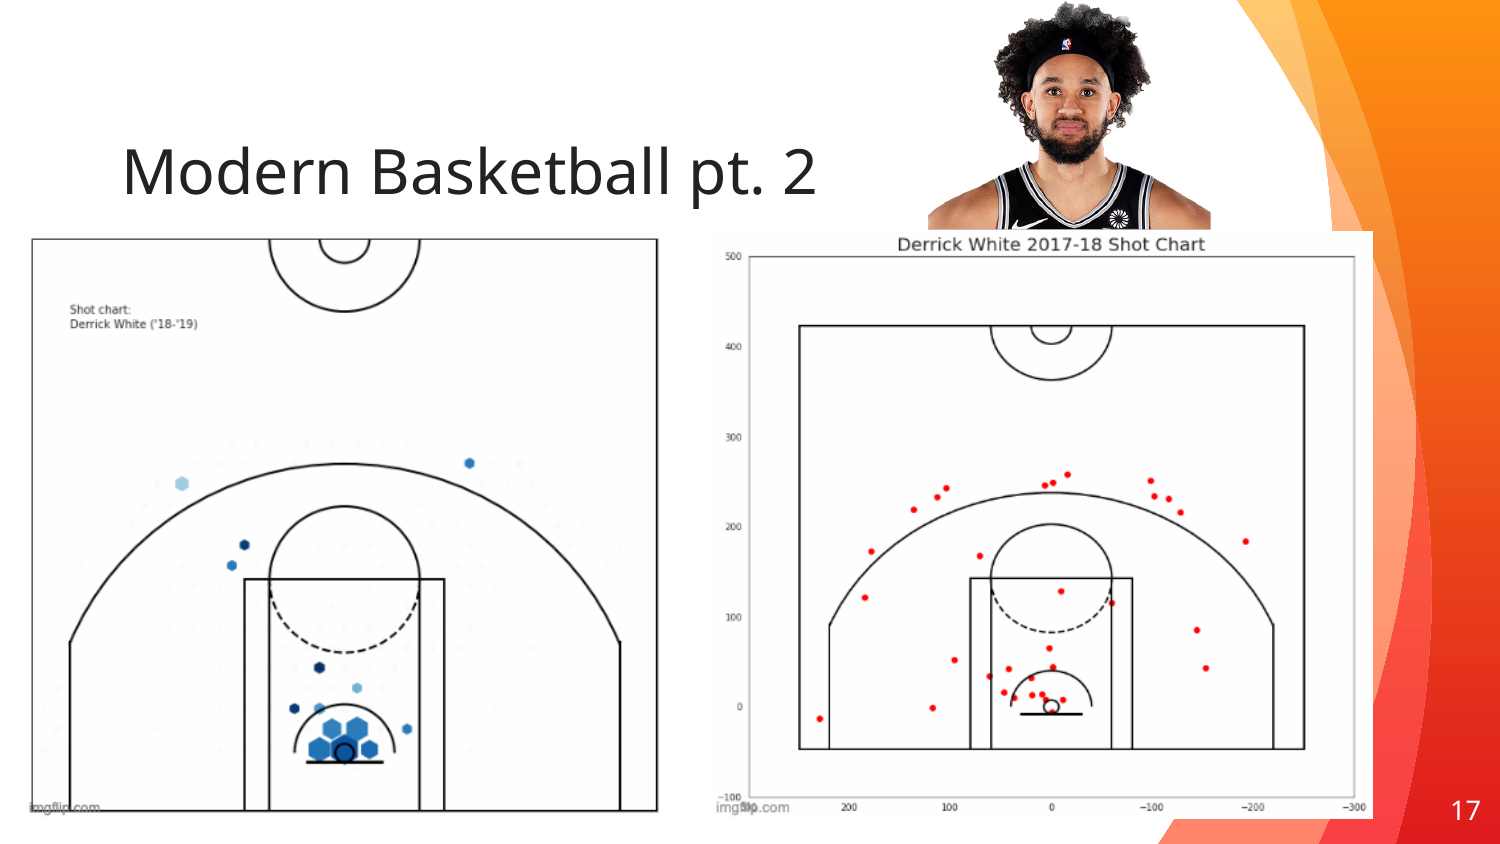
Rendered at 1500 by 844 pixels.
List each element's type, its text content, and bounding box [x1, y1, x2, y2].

picture [24, 231, 665, 819]
slide_number ‹#› [1391, 779, 1482, 844]
picture [910, 0, 1227, 230]
picture [711, 231, 1373, 819]
title Modern Basketball pt. 2 [121, 84, 905, 207]
